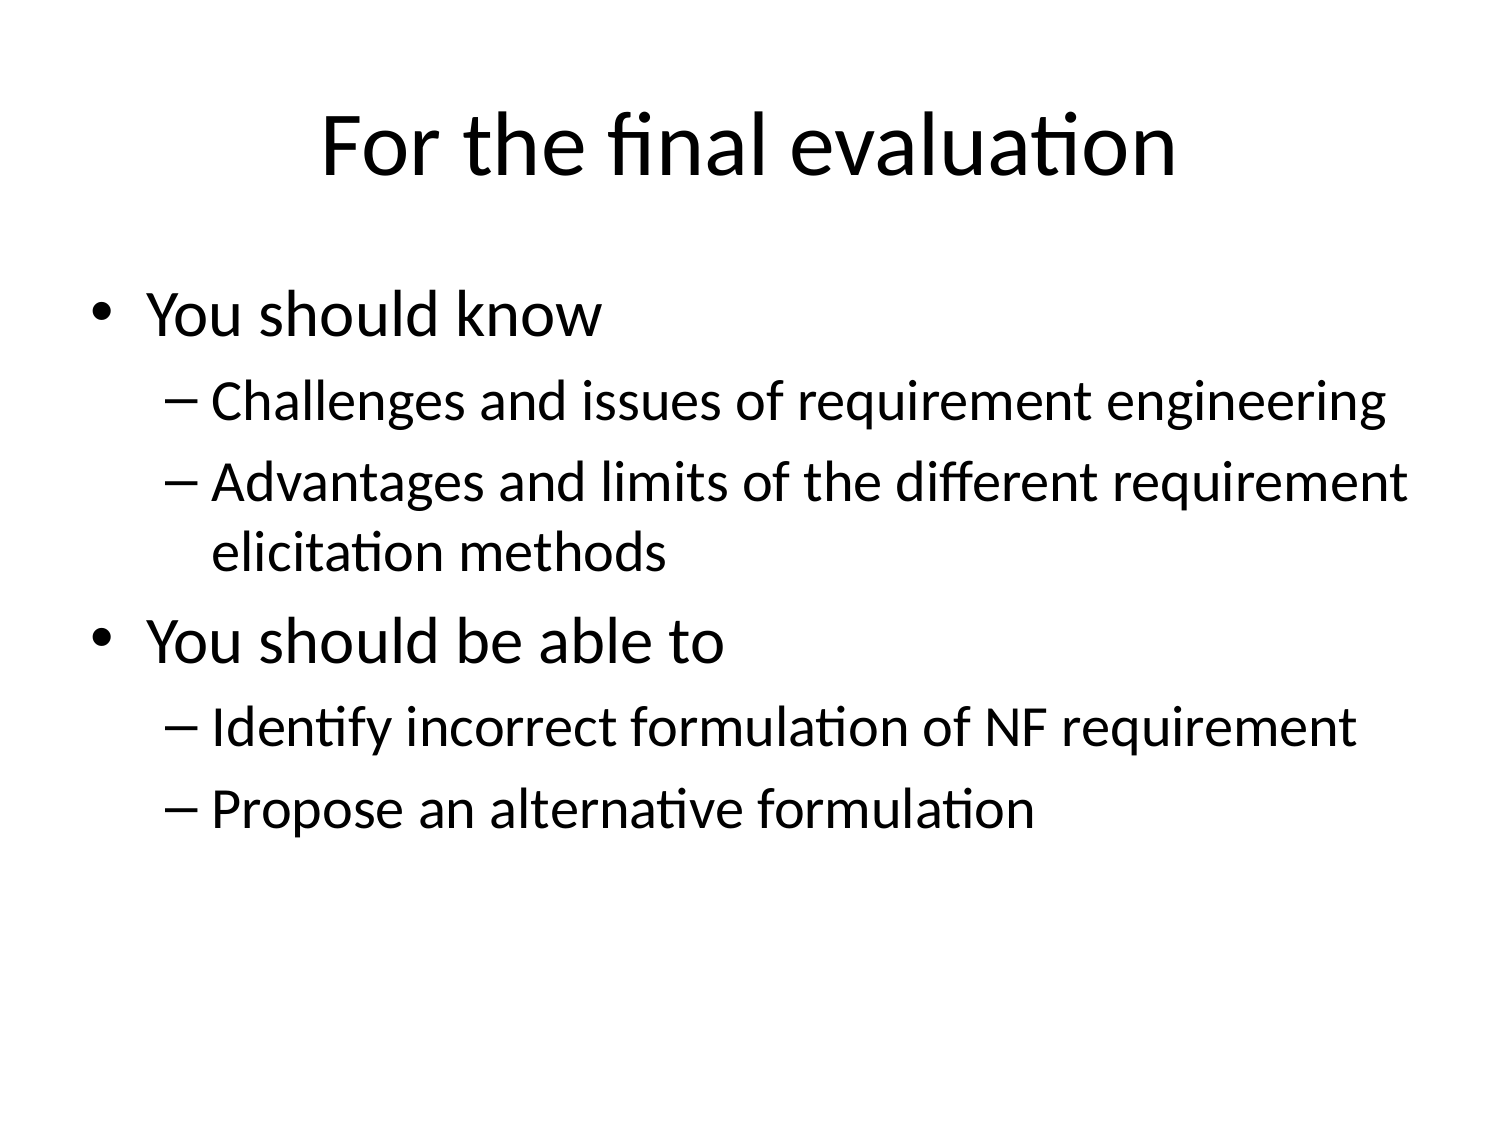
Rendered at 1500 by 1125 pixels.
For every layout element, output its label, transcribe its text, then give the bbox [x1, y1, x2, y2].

list You should know Challenges and issues of requirement engineering Advantages and limits of the different requirement elicitation methods You should be able to Identify incorrect formulation of NF requirement Propose an alternative formulation [75, 262, 1425, 1005]
title For the final evaluation [75, 45, 1425, 233]
